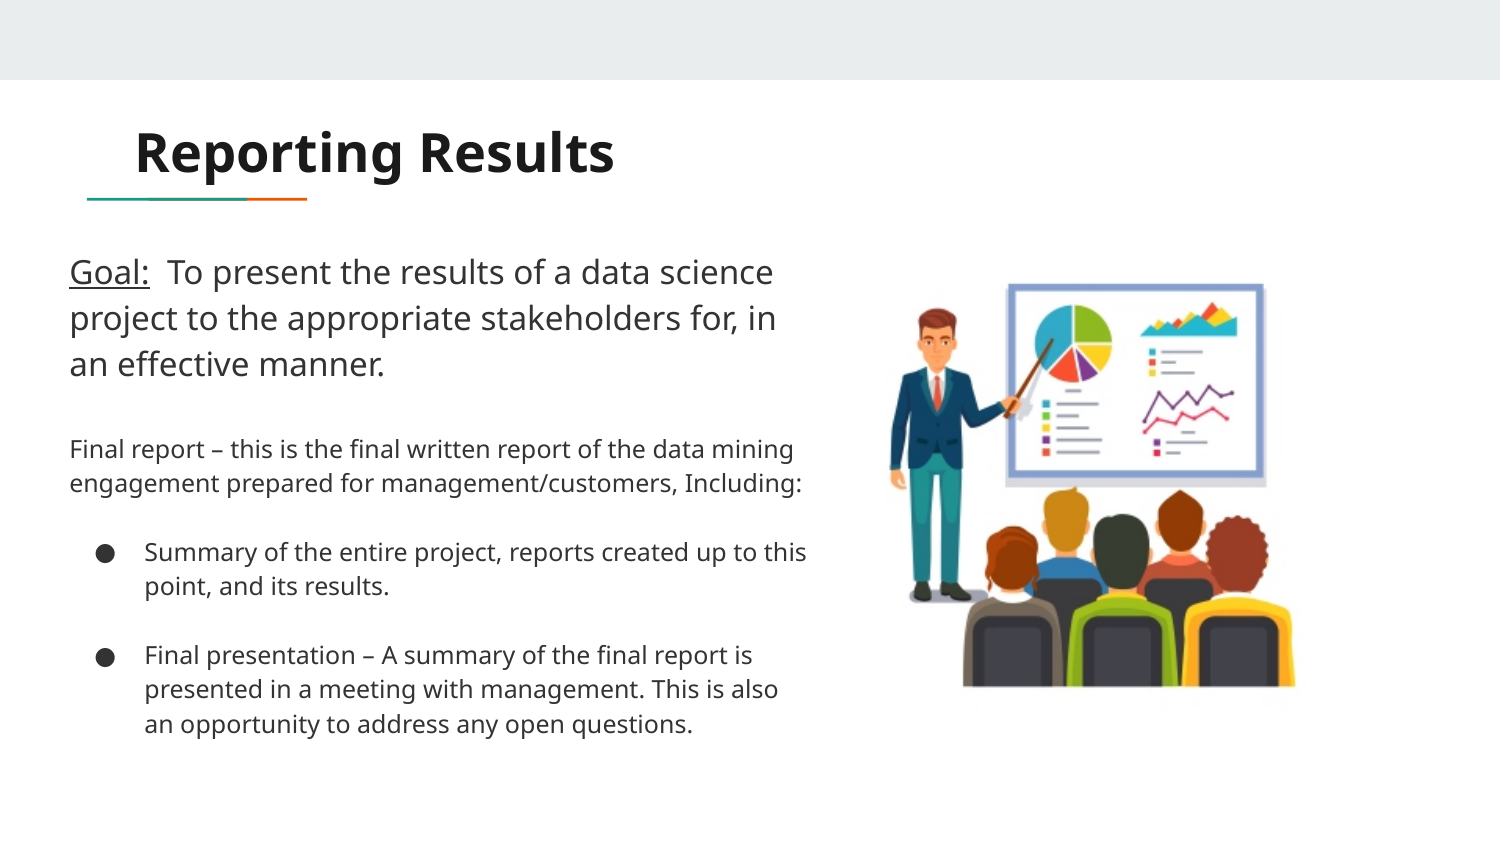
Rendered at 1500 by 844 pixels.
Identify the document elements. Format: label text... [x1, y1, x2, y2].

picture [835, 209, 1361, 735]
title Reporting Results [119, 103, 1381, 192]
text_box Goal: To present the results of a data science project to the appropriate stakeholders for, in an effective manner. Final report – this is the final written report of the data mining engagement prepared for management/customers, Including: Summary of the entire project, reports created up to this point, and its results. Final presentation – A summary of the final report is presented in a meeting with management. This is also an opportunity to address any open questions. [54, 230, 825, 769]
